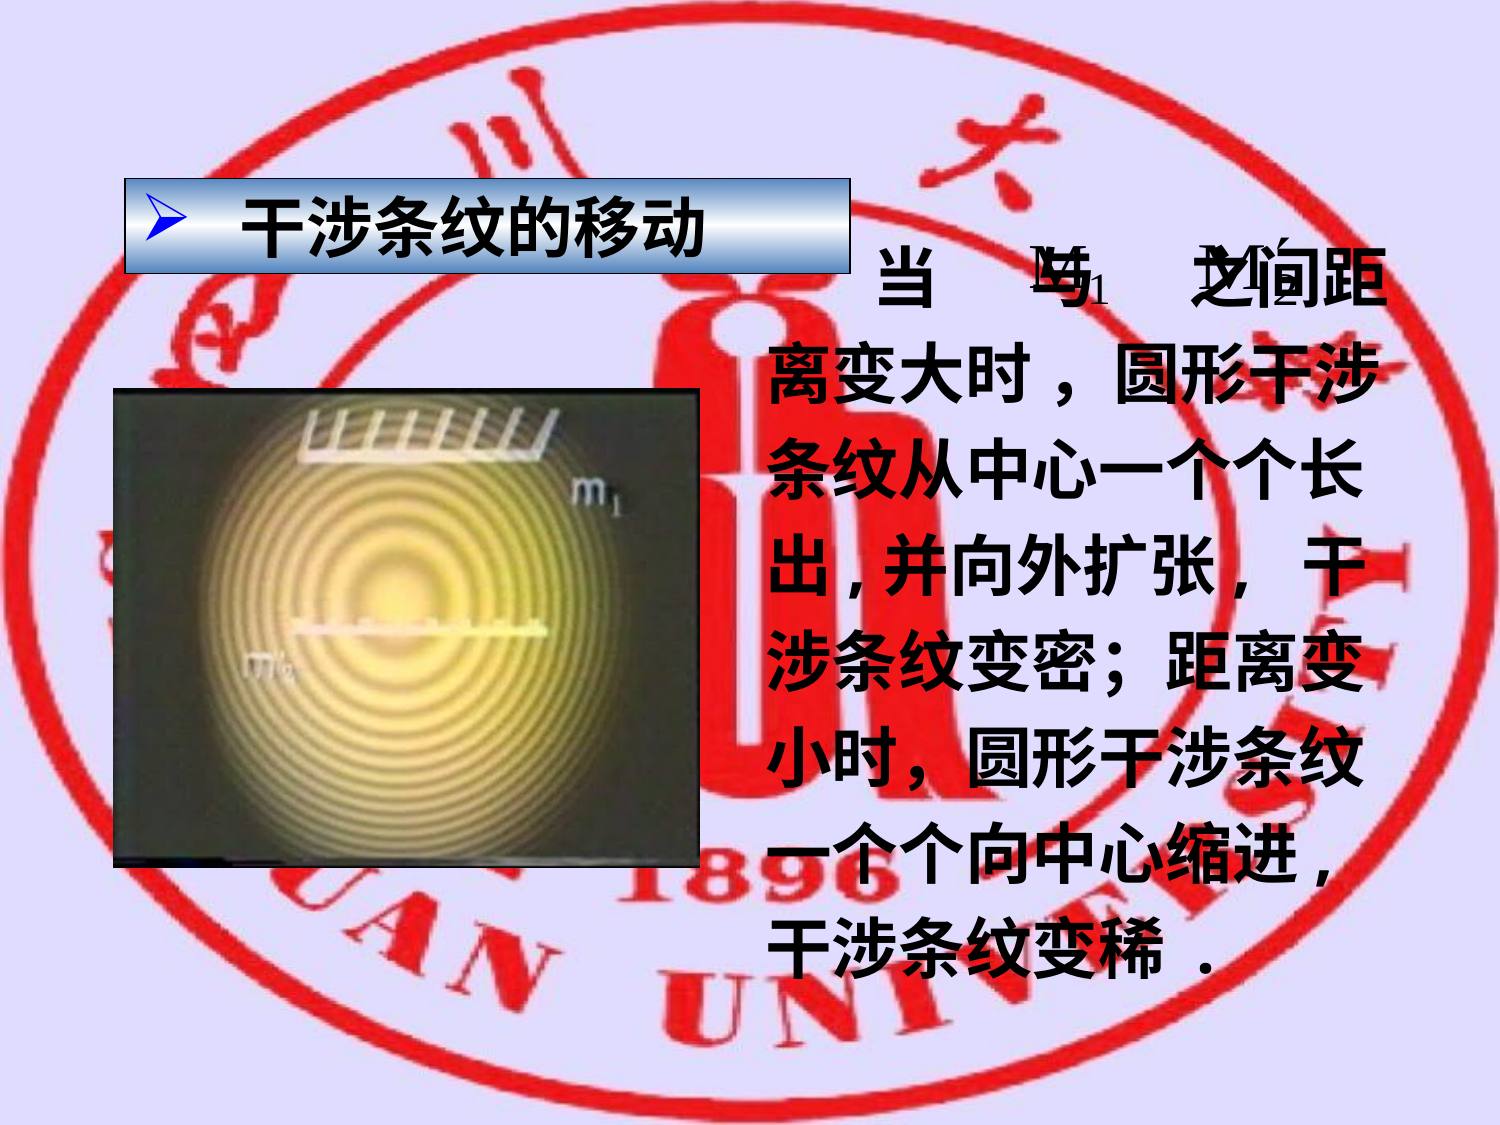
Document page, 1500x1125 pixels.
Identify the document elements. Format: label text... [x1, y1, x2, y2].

slide_number [1074, 1042, 1425, 1103]
text_box 干涉条纹的移动 [125, 178, 850, 274]
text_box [749, 212, 1438, 995]
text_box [112, 387, 701, 869]
picture [0, 0, 1500, 1125]
